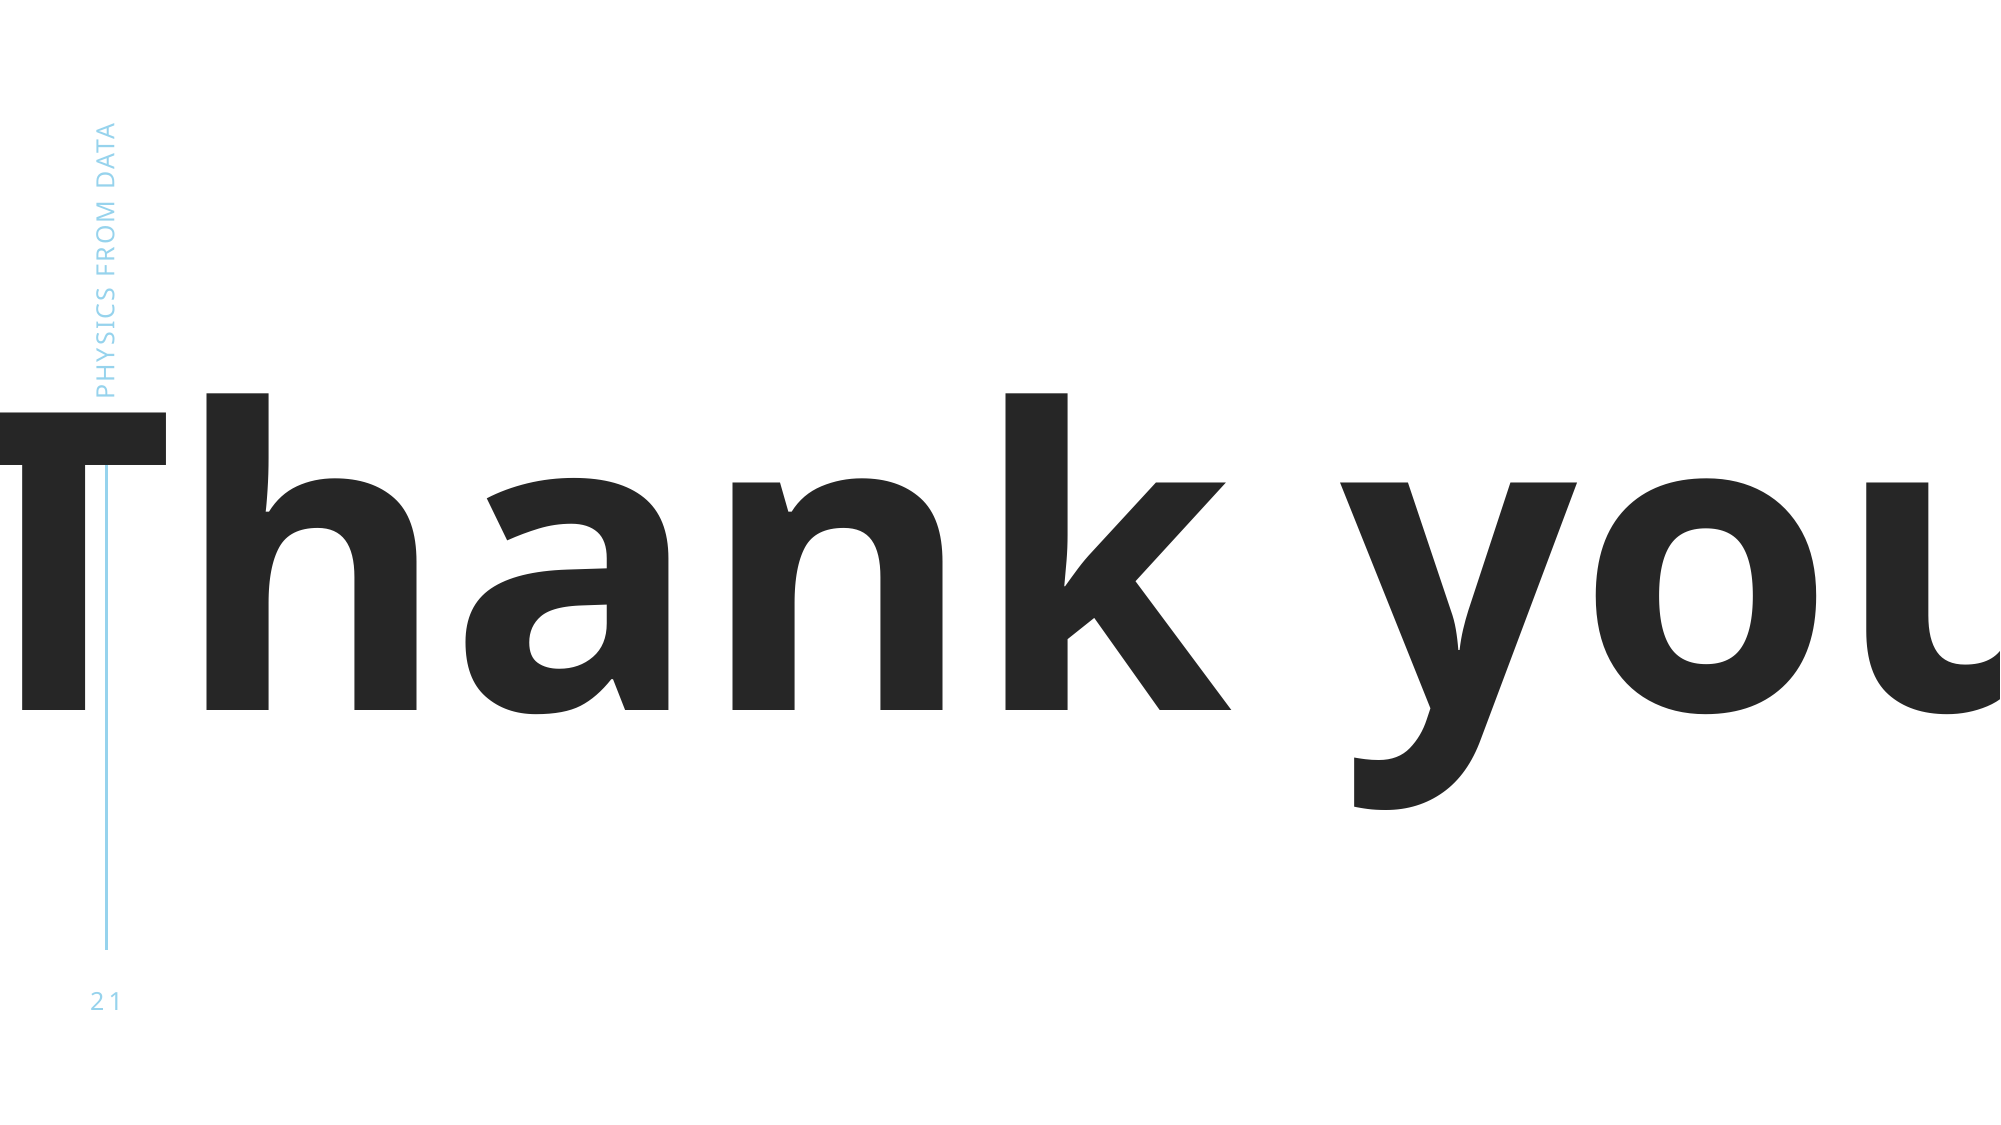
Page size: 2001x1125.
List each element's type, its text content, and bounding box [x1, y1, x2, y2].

footer physics from data [90, 107, 122, 286]
text_box Thank you [0, 286, 2000, 802]
slide_number 21 [68, 987, 144, 1018]
